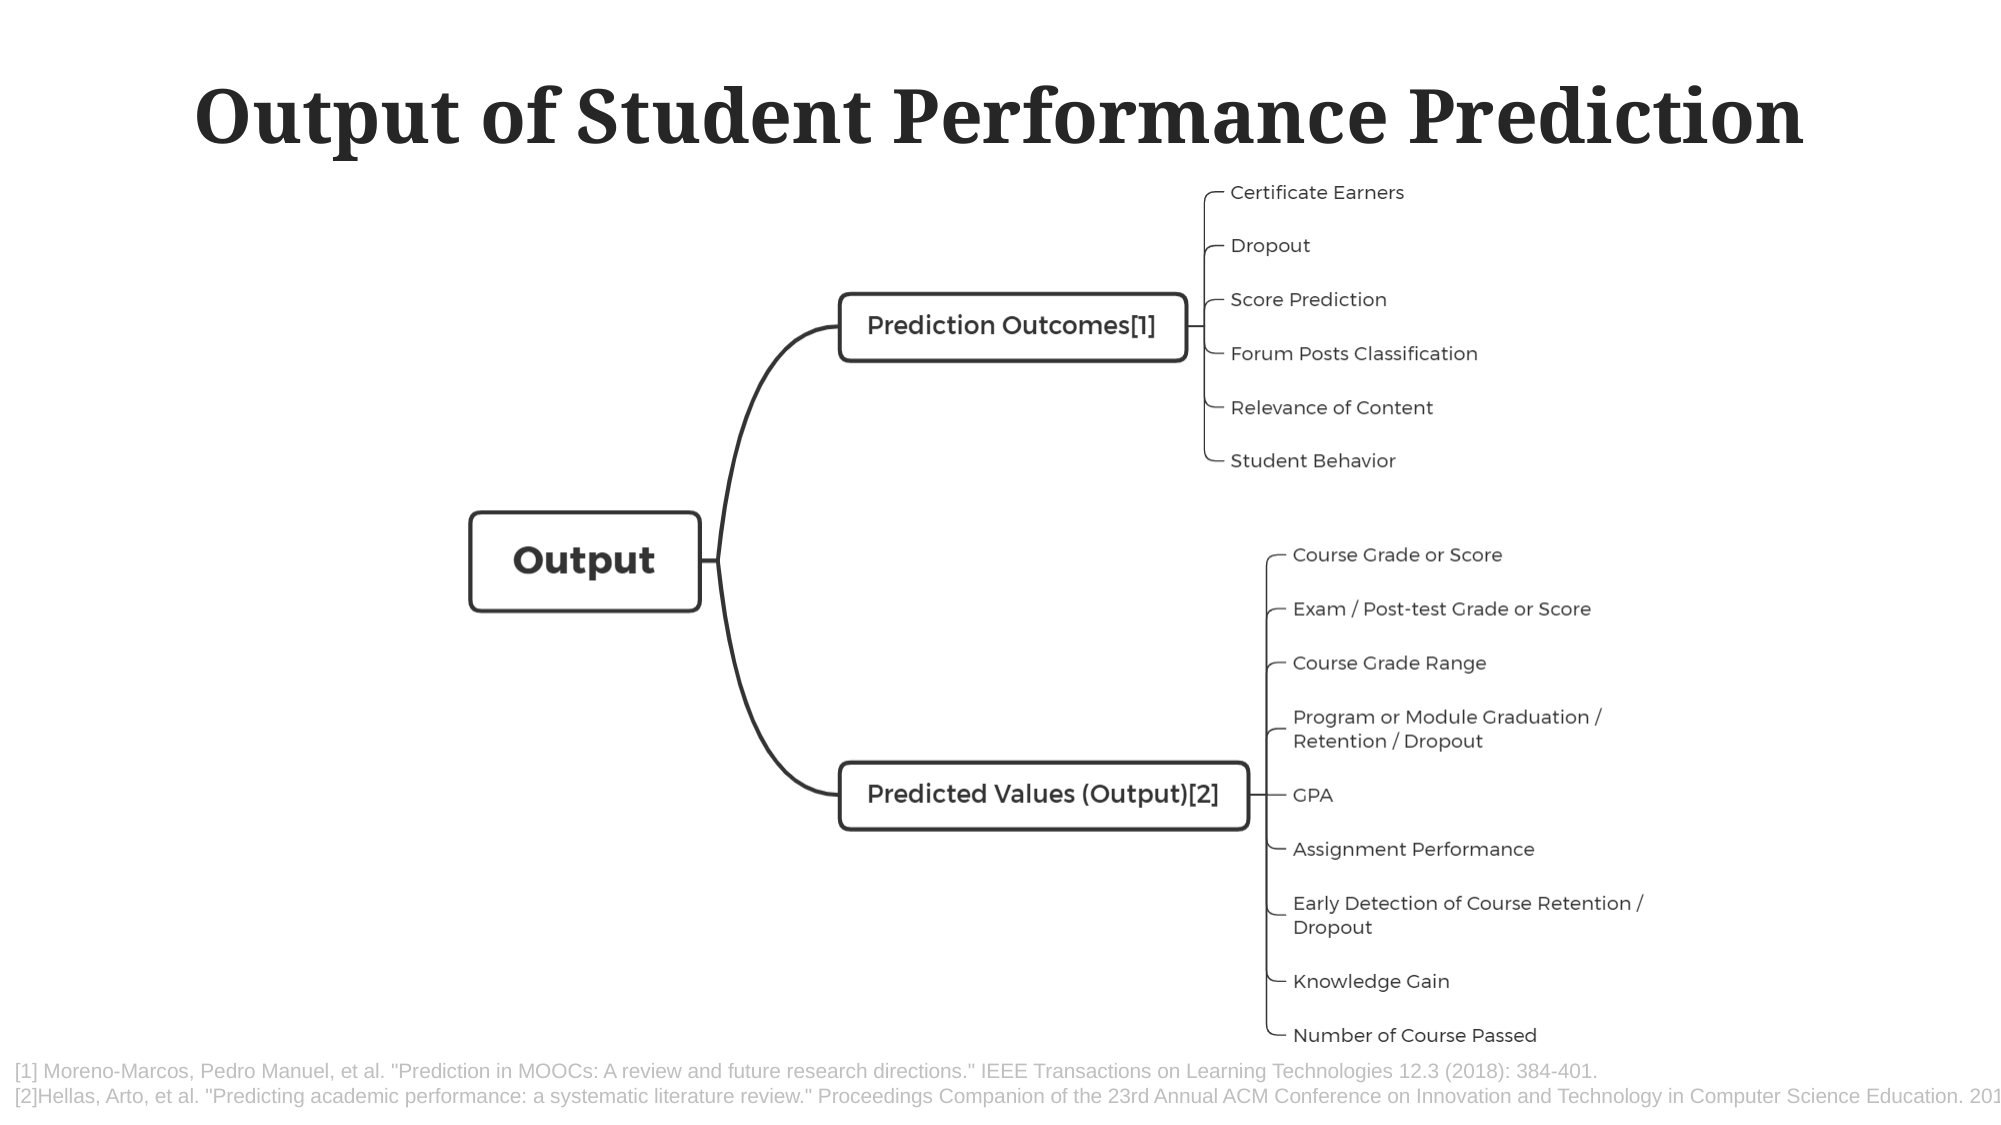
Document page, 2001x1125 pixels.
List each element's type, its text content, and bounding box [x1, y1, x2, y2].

picture [432, 173, 1656, 1059]
text_box Output of Student Performance Prediction [65, 61, 1934, 174]
text_box [1] Moreno-Marcos, Pedro Manuel, et al. "Prediction in MOOCs: A review and future research directions." IEEE Transactions on Learning Technologies 12.3 (2018): 384-401. [2]Hellas, Arto, et al. "Predicting academic performance: a systematic literature review." Proceedings Companion of the 23rd Annual ACM Conference on Innovation and Technology in Computer Science Education. 2018. [0, 1050, 2000, 1116]
